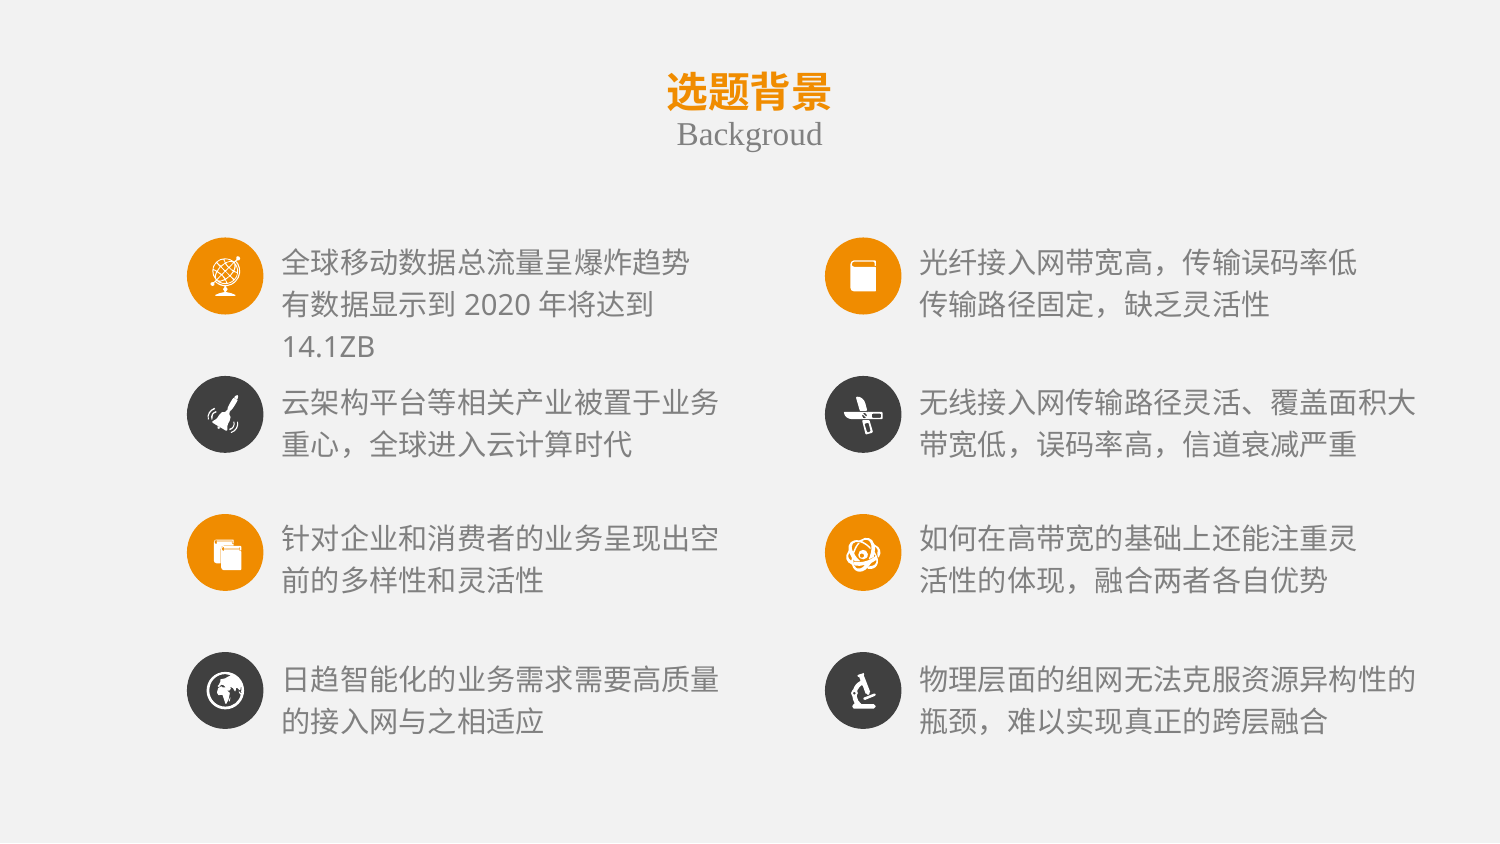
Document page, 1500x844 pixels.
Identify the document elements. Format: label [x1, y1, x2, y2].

text_box [186, 58, 1469, 740]
